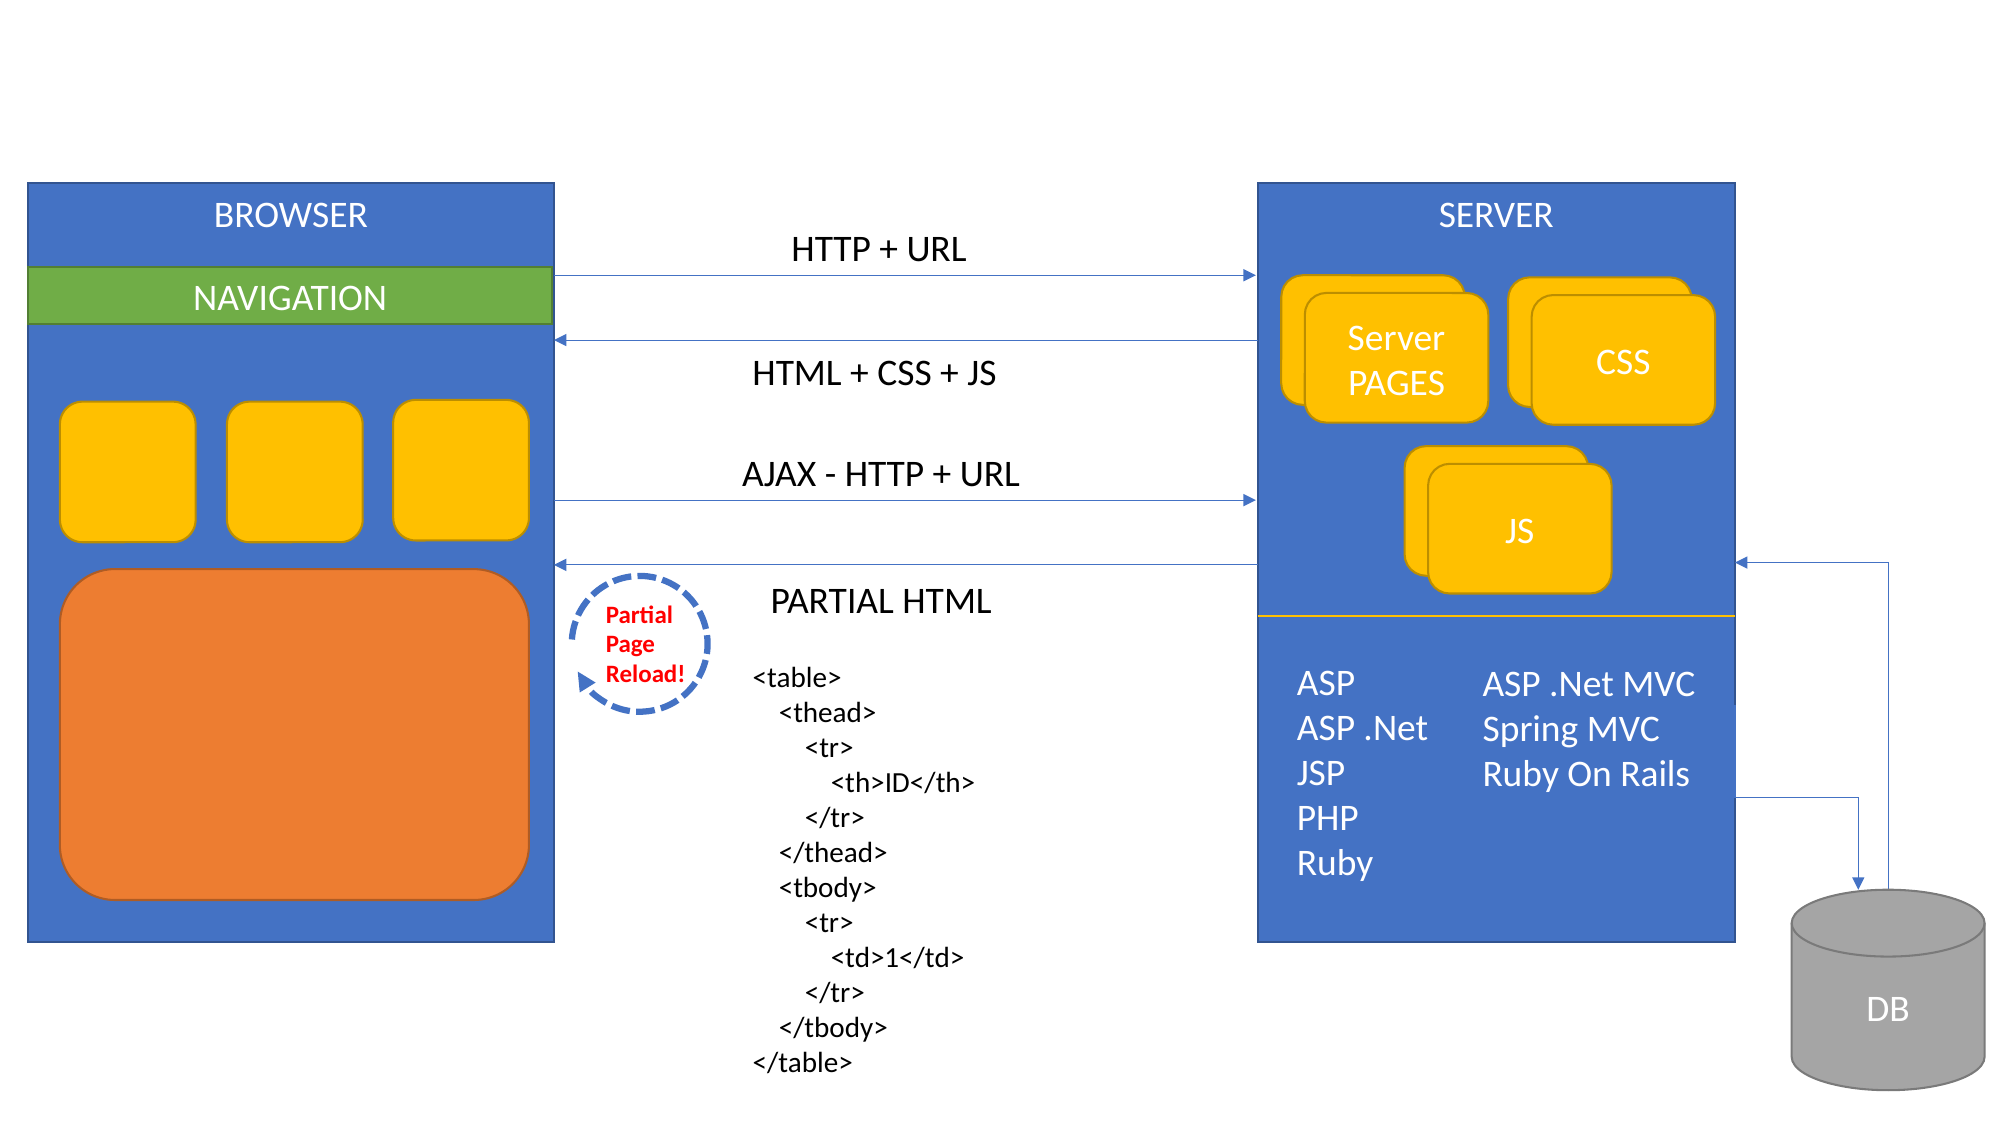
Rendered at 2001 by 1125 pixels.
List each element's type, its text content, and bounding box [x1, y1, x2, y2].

text_box <table> <thead> <tr> <th>ID</th> </tr> </thead> <tbody> <tr> <td>1</td> </tr> </tbody> </table> [738, 650, 1105, 1086]
text_box HTML + CSS + JS [737, 341, 1021, 401]
text_box ASP ASP .Net JSP PHP Ruby [1282, 650, 1444, 891]
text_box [571, 575, 708, 712]
text_box AJAX - HTTP + URL [727, 441, 1036, 499]
text_box [58, 568, 530, 902]
text_box [225, 400, 364, 544]
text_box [1404, 446, 1612, 594]
text_box [58, 400, 197, 544]
text_box ASP .Net MVC Spring MVC Ruby On Rails [1467, 651, 1735, 802]
text_box BROWSER [27, 182, 555, 275]
text_box SERVER [1257, 182, 1736, 943]
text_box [1614, 682, 2000, 837]
text_box [392, 398, 530, 542]
text_box DB [1790, 888, 1986, 1092]
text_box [1508, 277, 1716, 425]
text_box PARTIAL HTML [755, 569, 1007, 629]
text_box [1281, 275, 1489, 423]
text_box NAVIGATION [27, 266, 553, 325]
text_box HTTP + URL [776, 216, 982, 275]
text_box BROWSER [27, 276, 555, 943]
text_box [1704, 837, 1890, 860]
